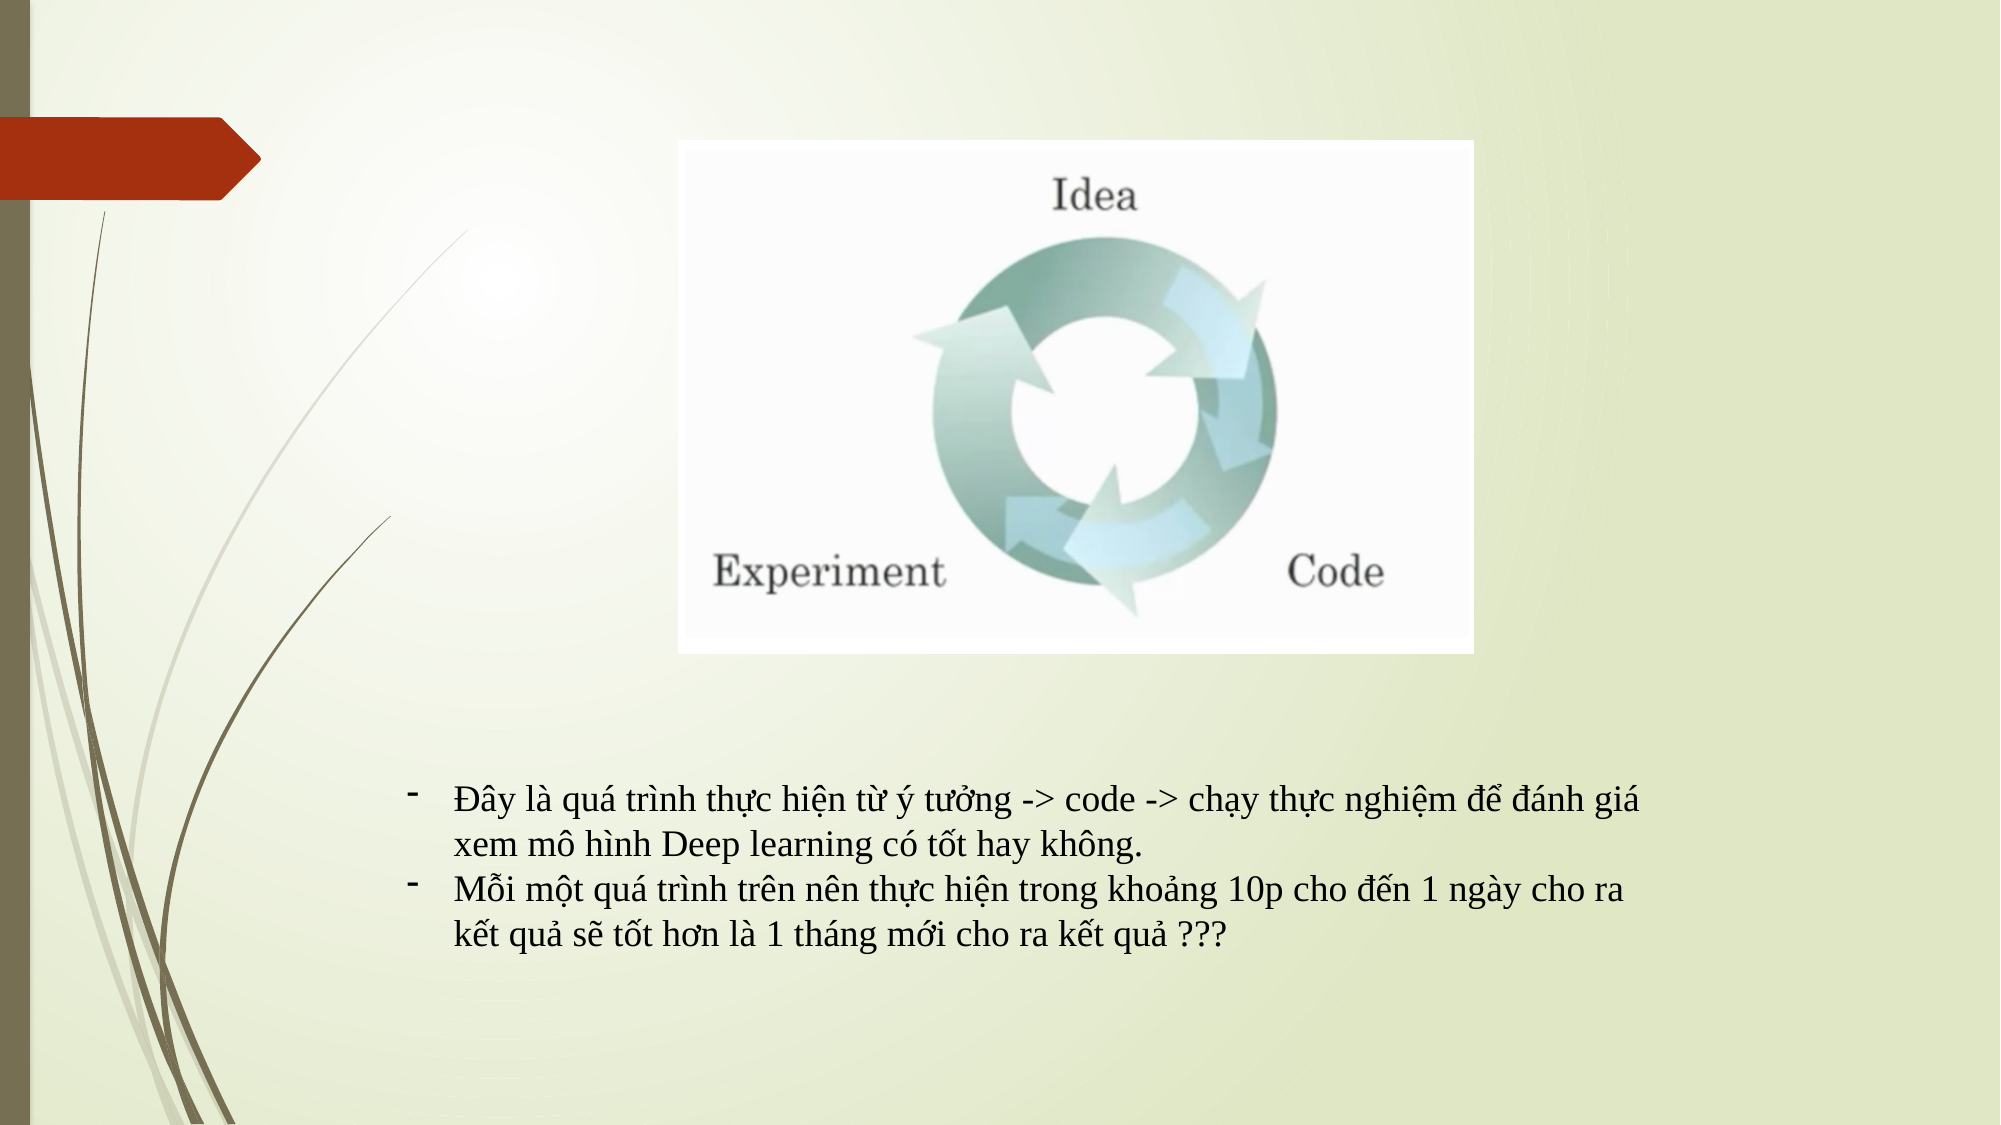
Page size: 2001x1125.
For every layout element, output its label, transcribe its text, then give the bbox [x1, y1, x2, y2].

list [677, 140, 1474, 655]
text_box Đây là quá trình thực hiện từ ý tưởng -> code -> chạy thực nghiệm để đánh giá xem mô hình Deep learning có tốt hay không. Mỗi một quá trình trên nên thực hiện trong khoảng 10p cho đến 1 ngày cho ra kết quả sẽ tốt hơn là 1 tháng mới cho ra kết quả ??? [391, 766, 1686, 962]
